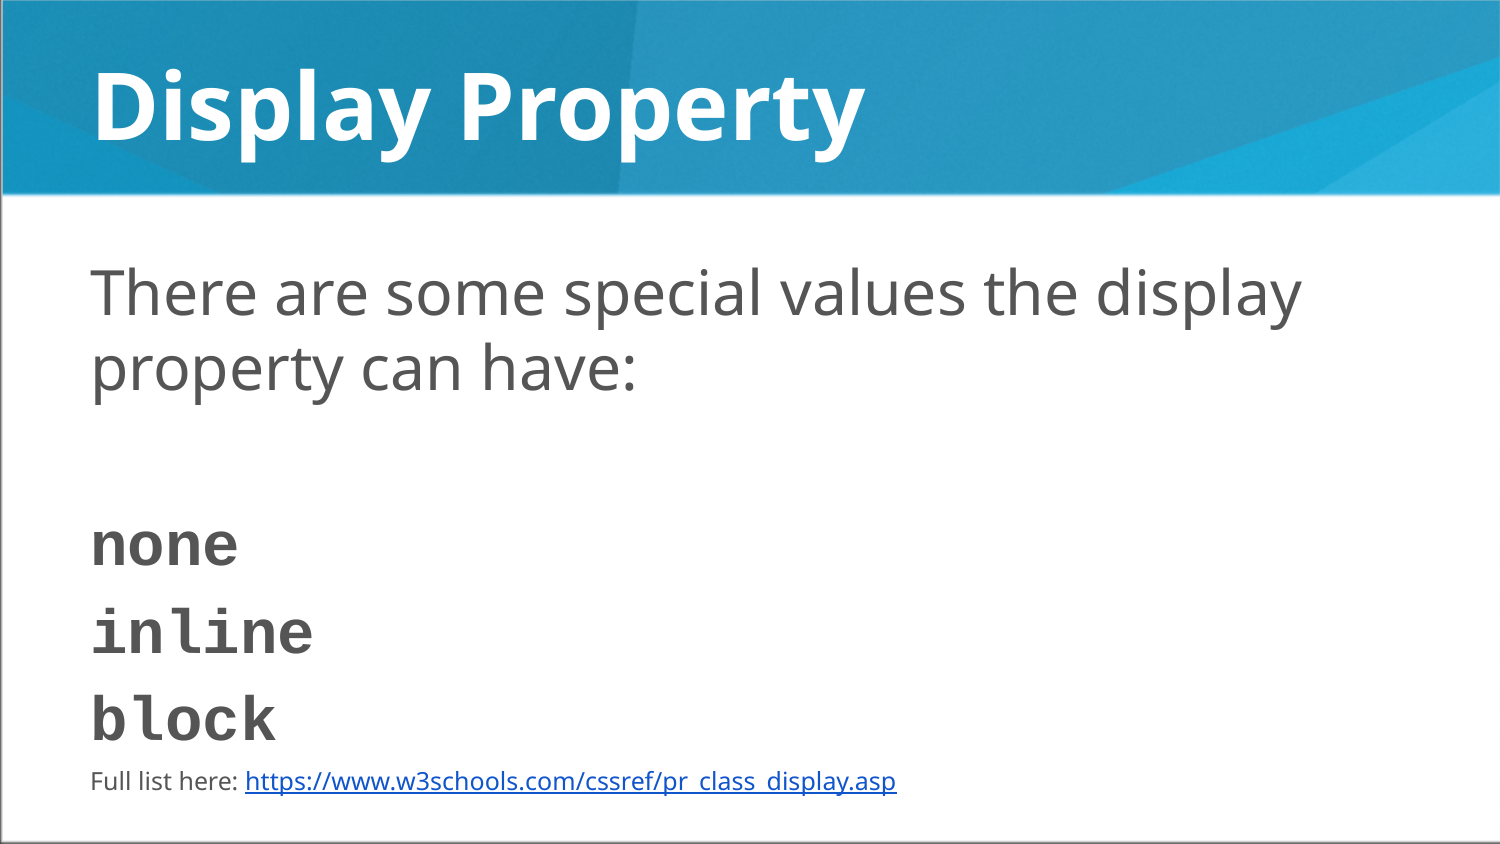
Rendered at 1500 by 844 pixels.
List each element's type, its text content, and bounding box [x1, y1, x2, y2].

picture [0, 0, 1500, 844]
title Display Property [75, 33, 1425, 175]
list There are some special values the display property can have: none inline block Full list here: https://www.w3schools.com/cssref/pr_class_display.asp [75, 238, 1432, 800]
